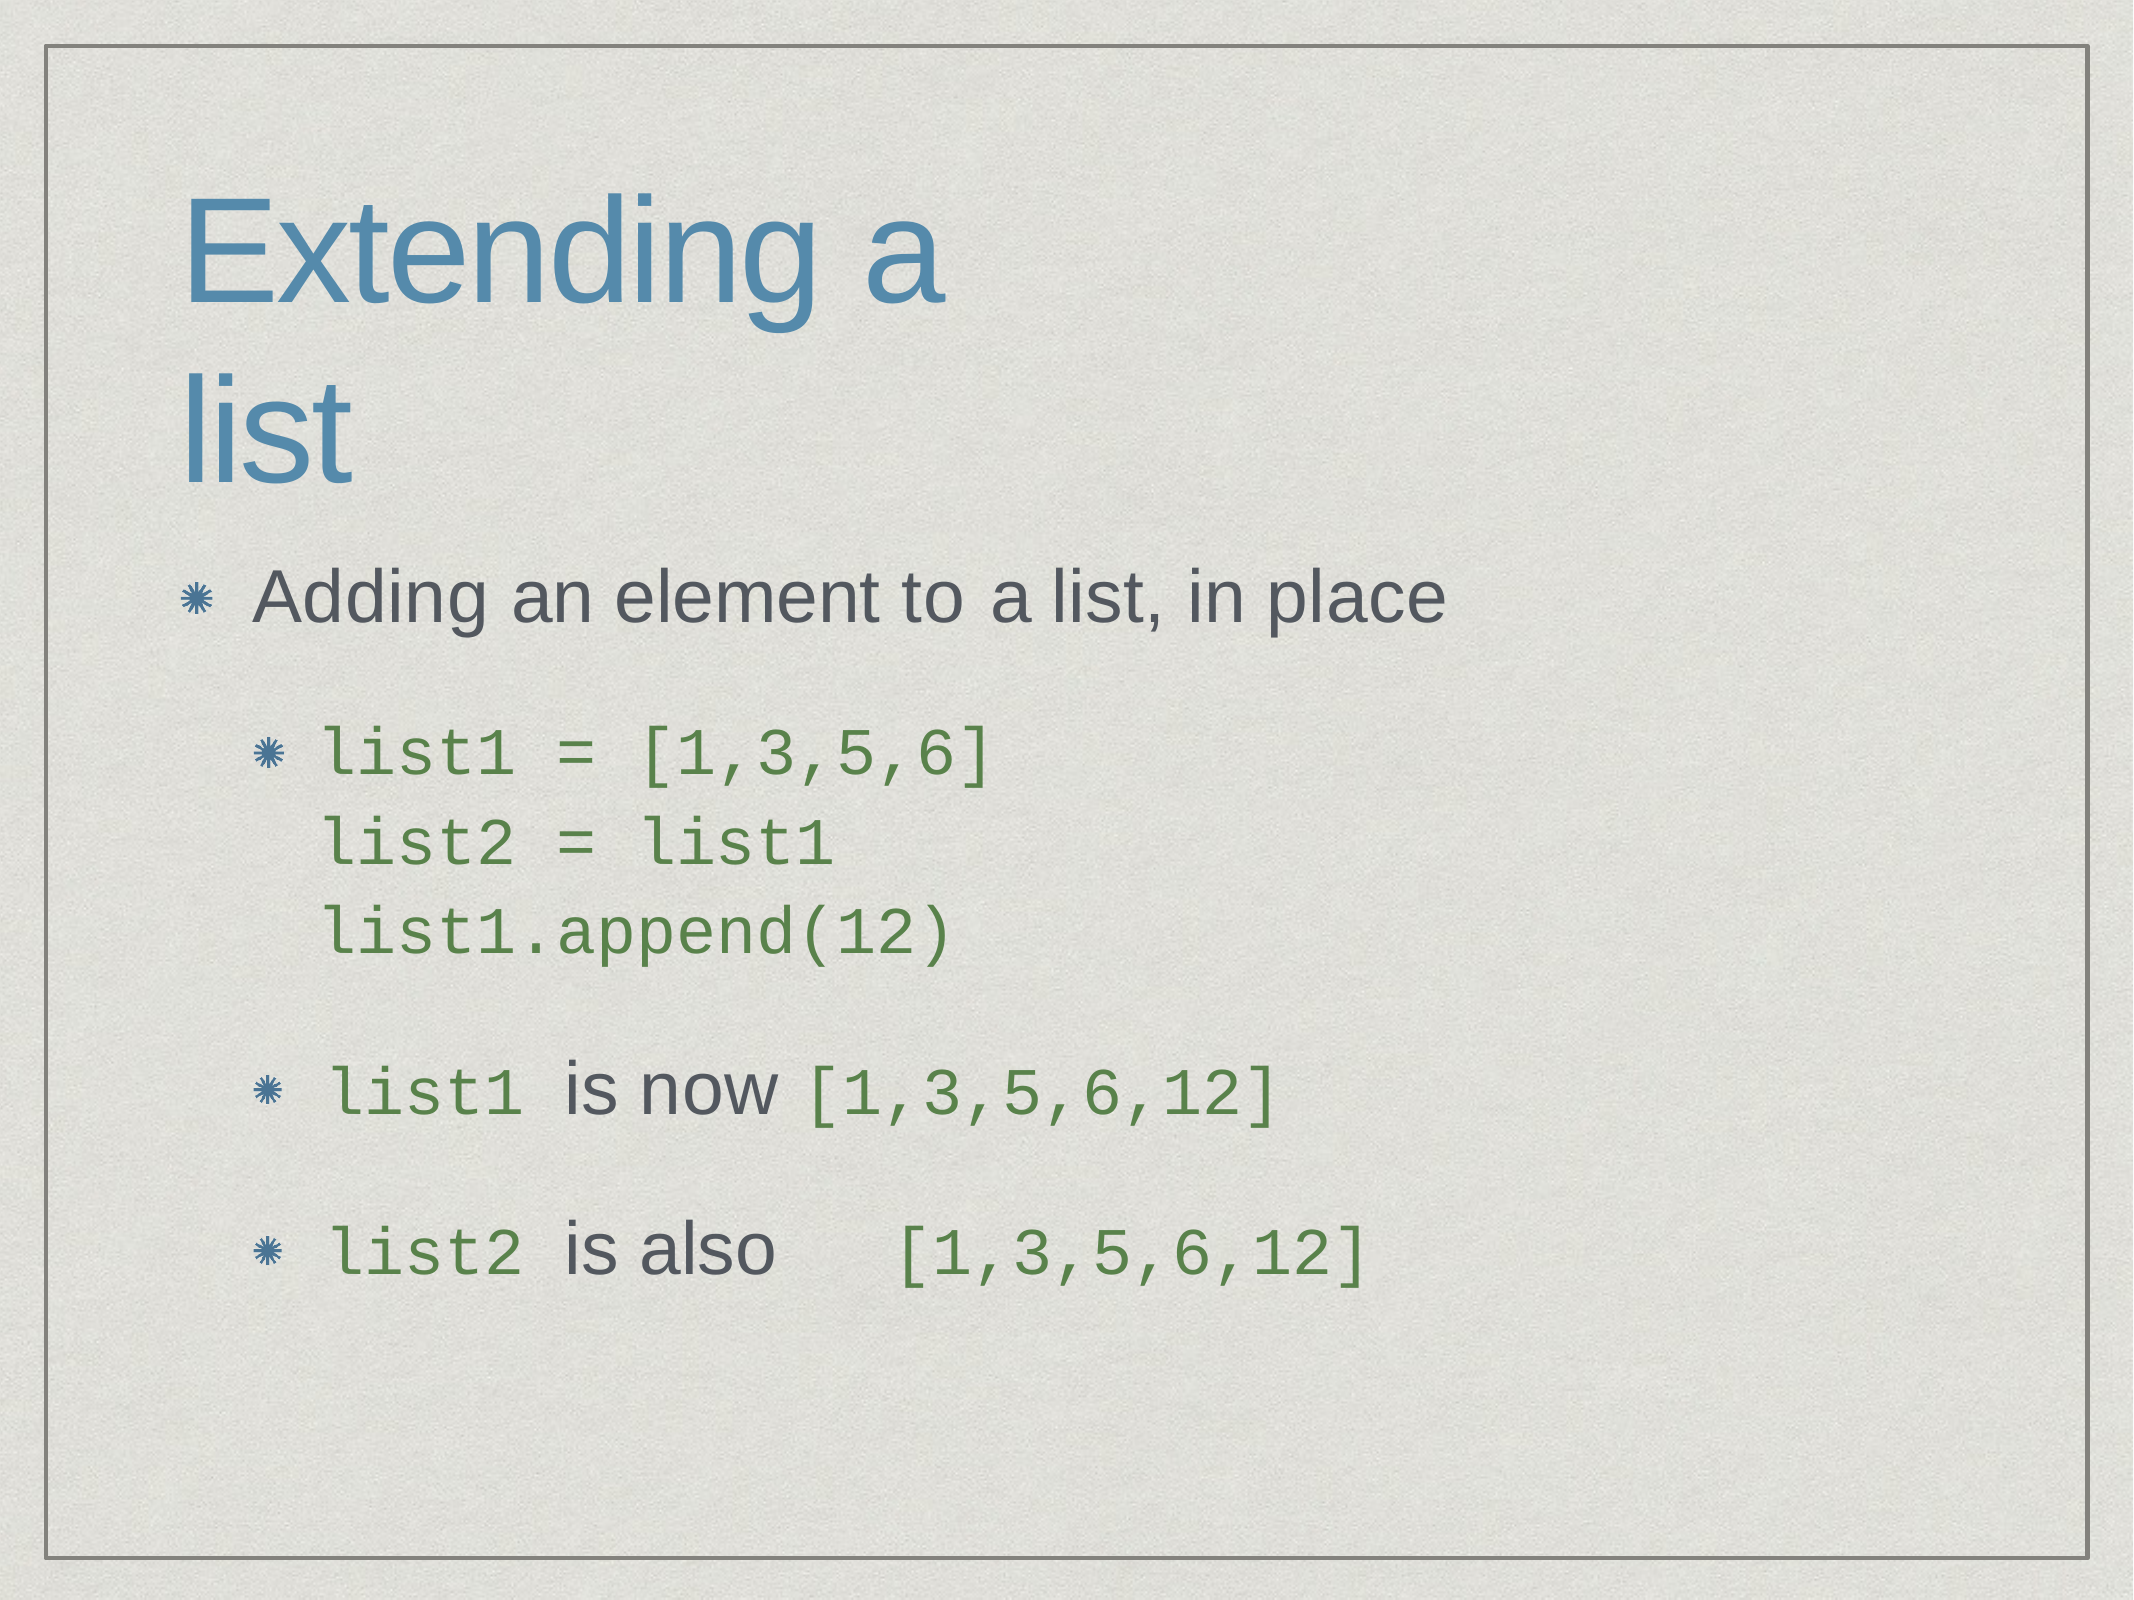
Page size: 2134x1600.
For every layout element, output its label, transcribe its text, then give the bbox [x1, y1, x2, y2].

text_box Adding an element to a list, in place list1 = [1,3,5,6] list2 = list1 list1.append(12) list1 is now [1,3,5,6,12] list2 is also [1,3,5,6,12] [249, 545, 1567, 1290]
text_box [180, 582, 213, 614]
picture [0, 0, 2134, 1600]
title Extending a list [177, 150, 1157, 513]
